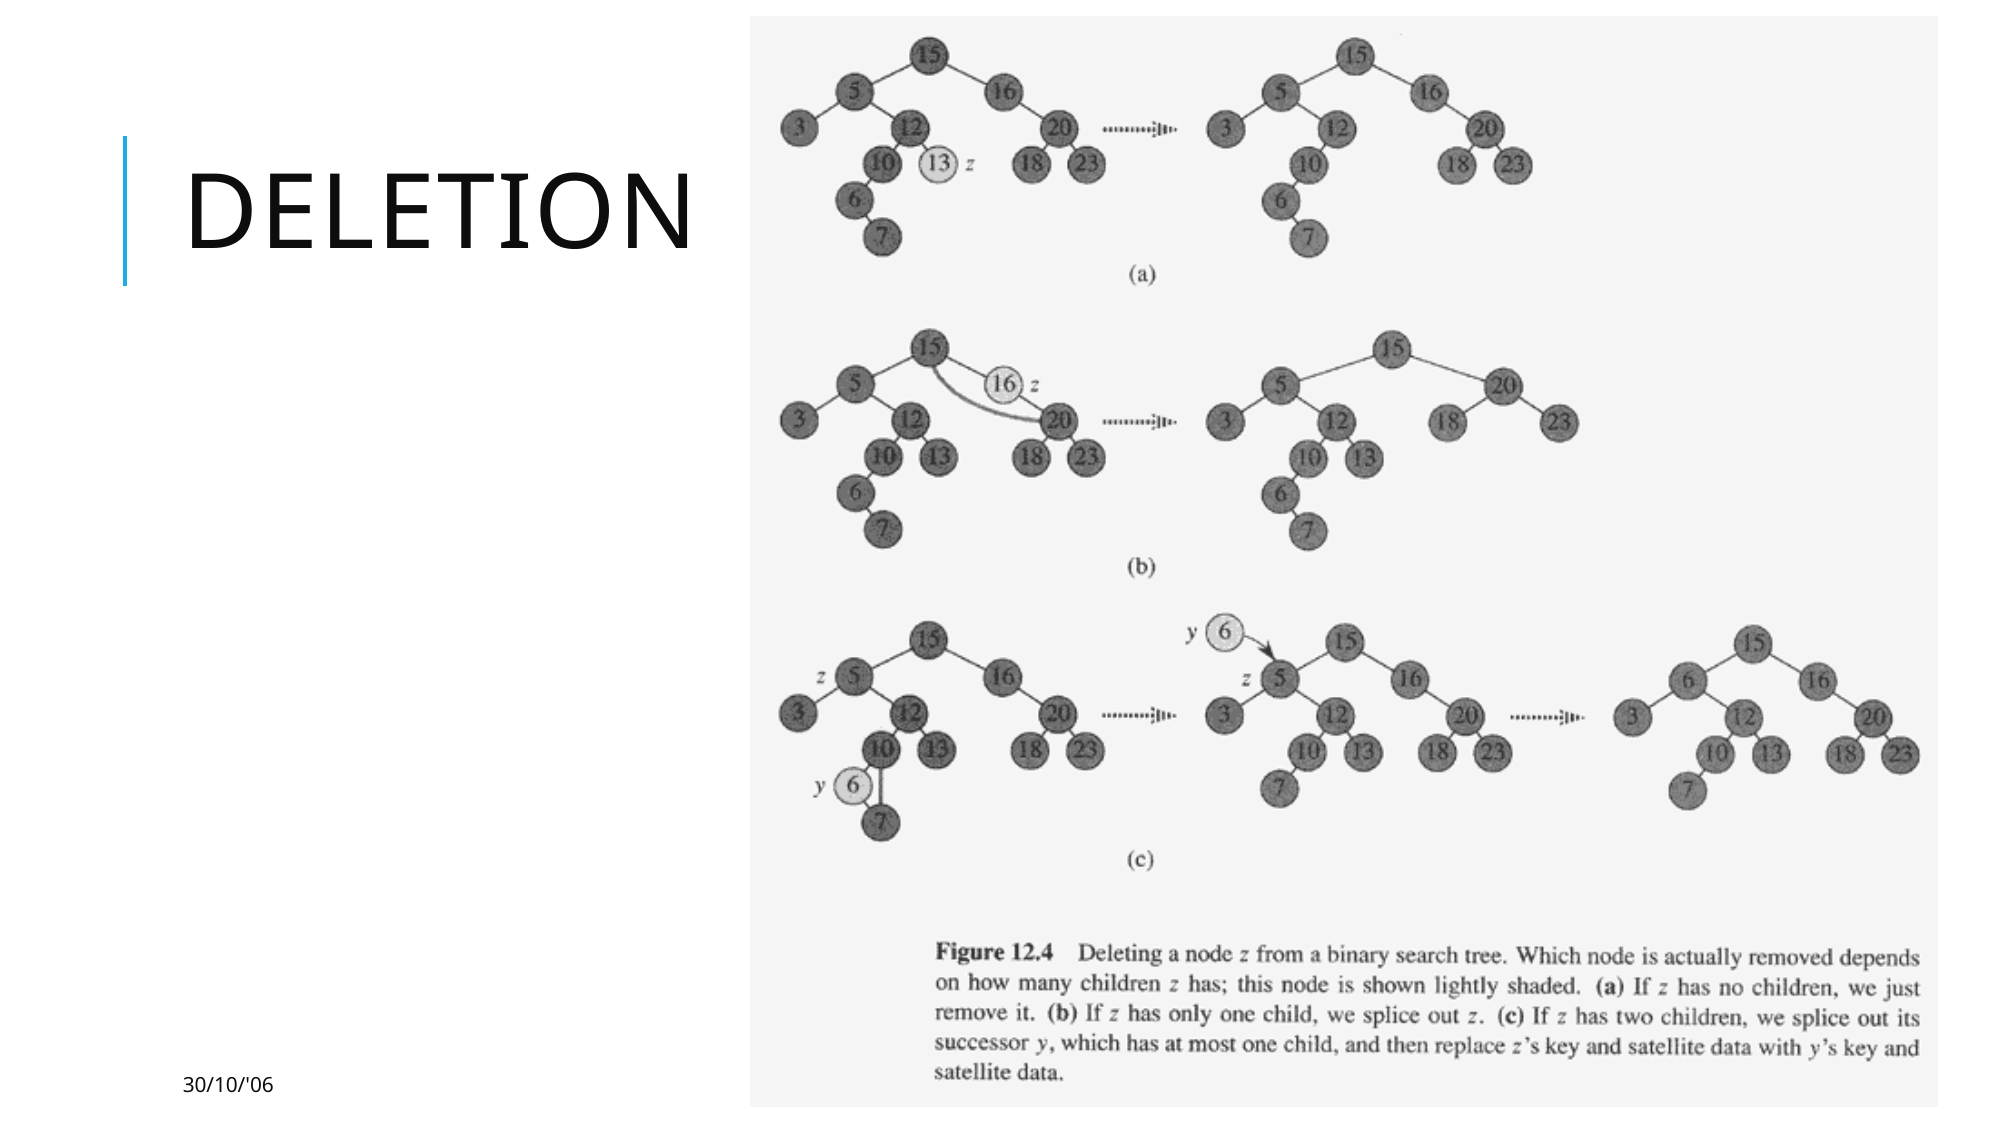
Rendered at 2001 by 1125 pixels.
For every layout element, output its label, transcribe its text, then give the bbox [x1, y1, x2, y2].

title deletion [167, 96, 742, 342]
picture [749, 16, 1938, 1107]
slide_number 30/10/'06 [167, 1061, 522, 1107]
